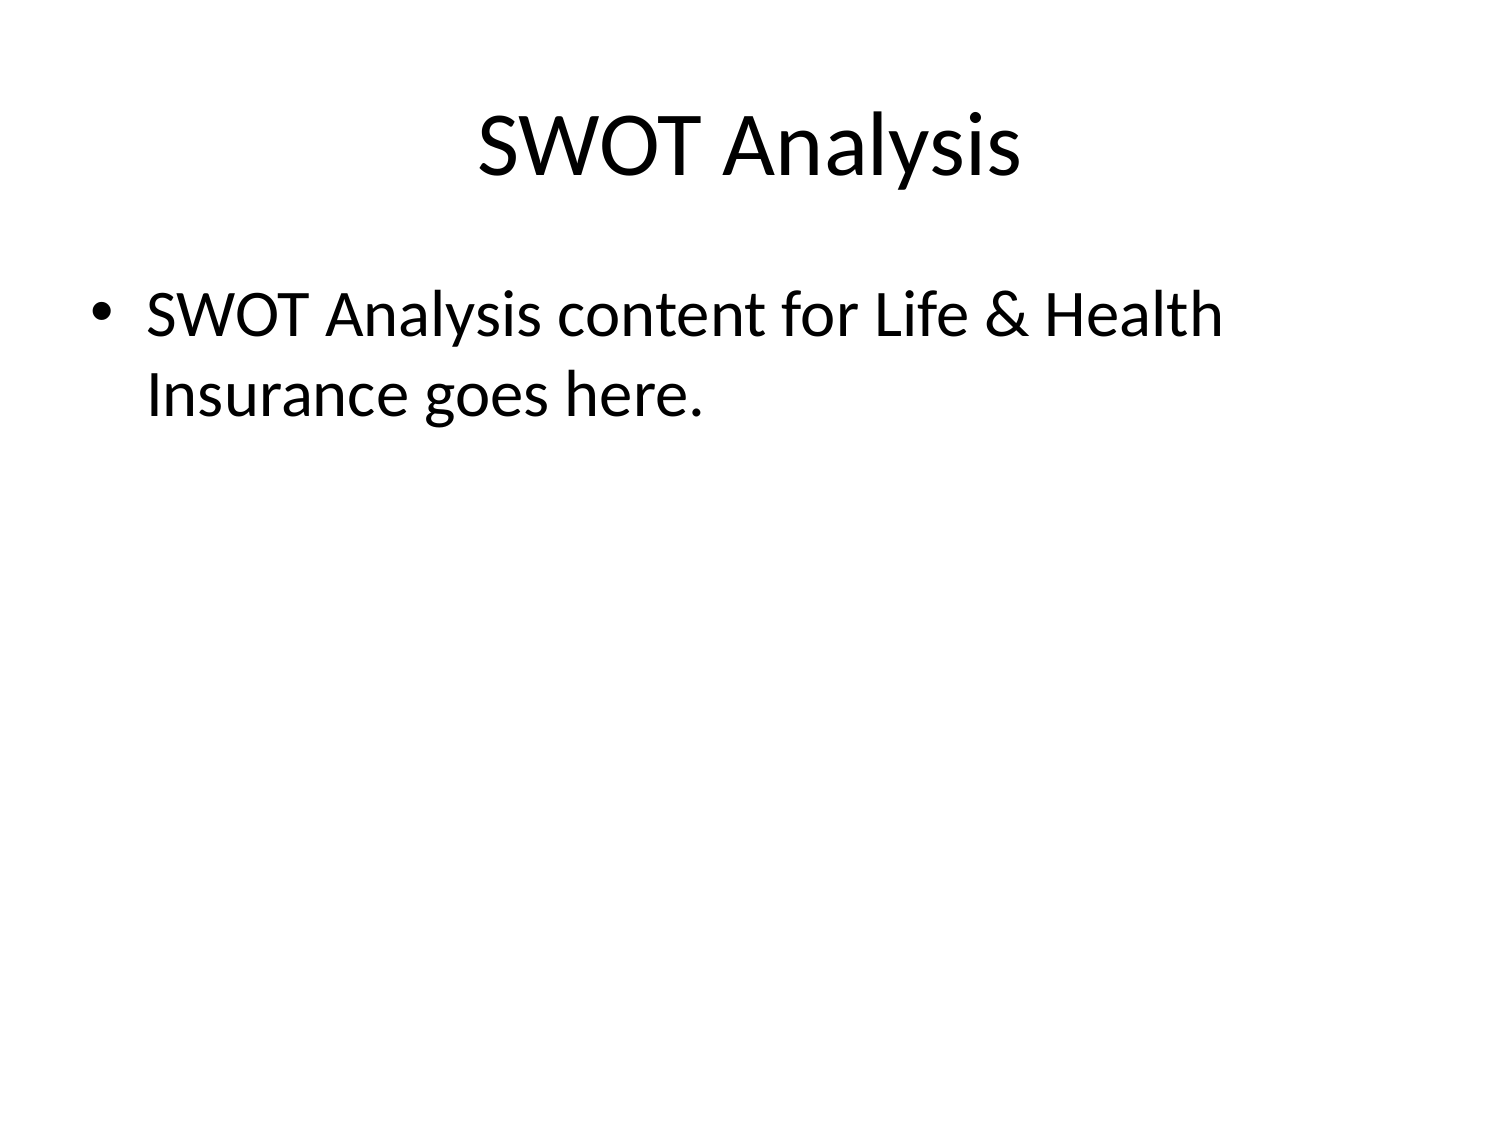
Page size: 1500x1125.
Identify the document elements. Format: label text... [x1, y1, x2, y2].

list SWOT Analysis content for Life & Health Insurance goes here. [75, 262, 1425, 1005]
title SWOT Analysis [75, 45, 1425, 233]
